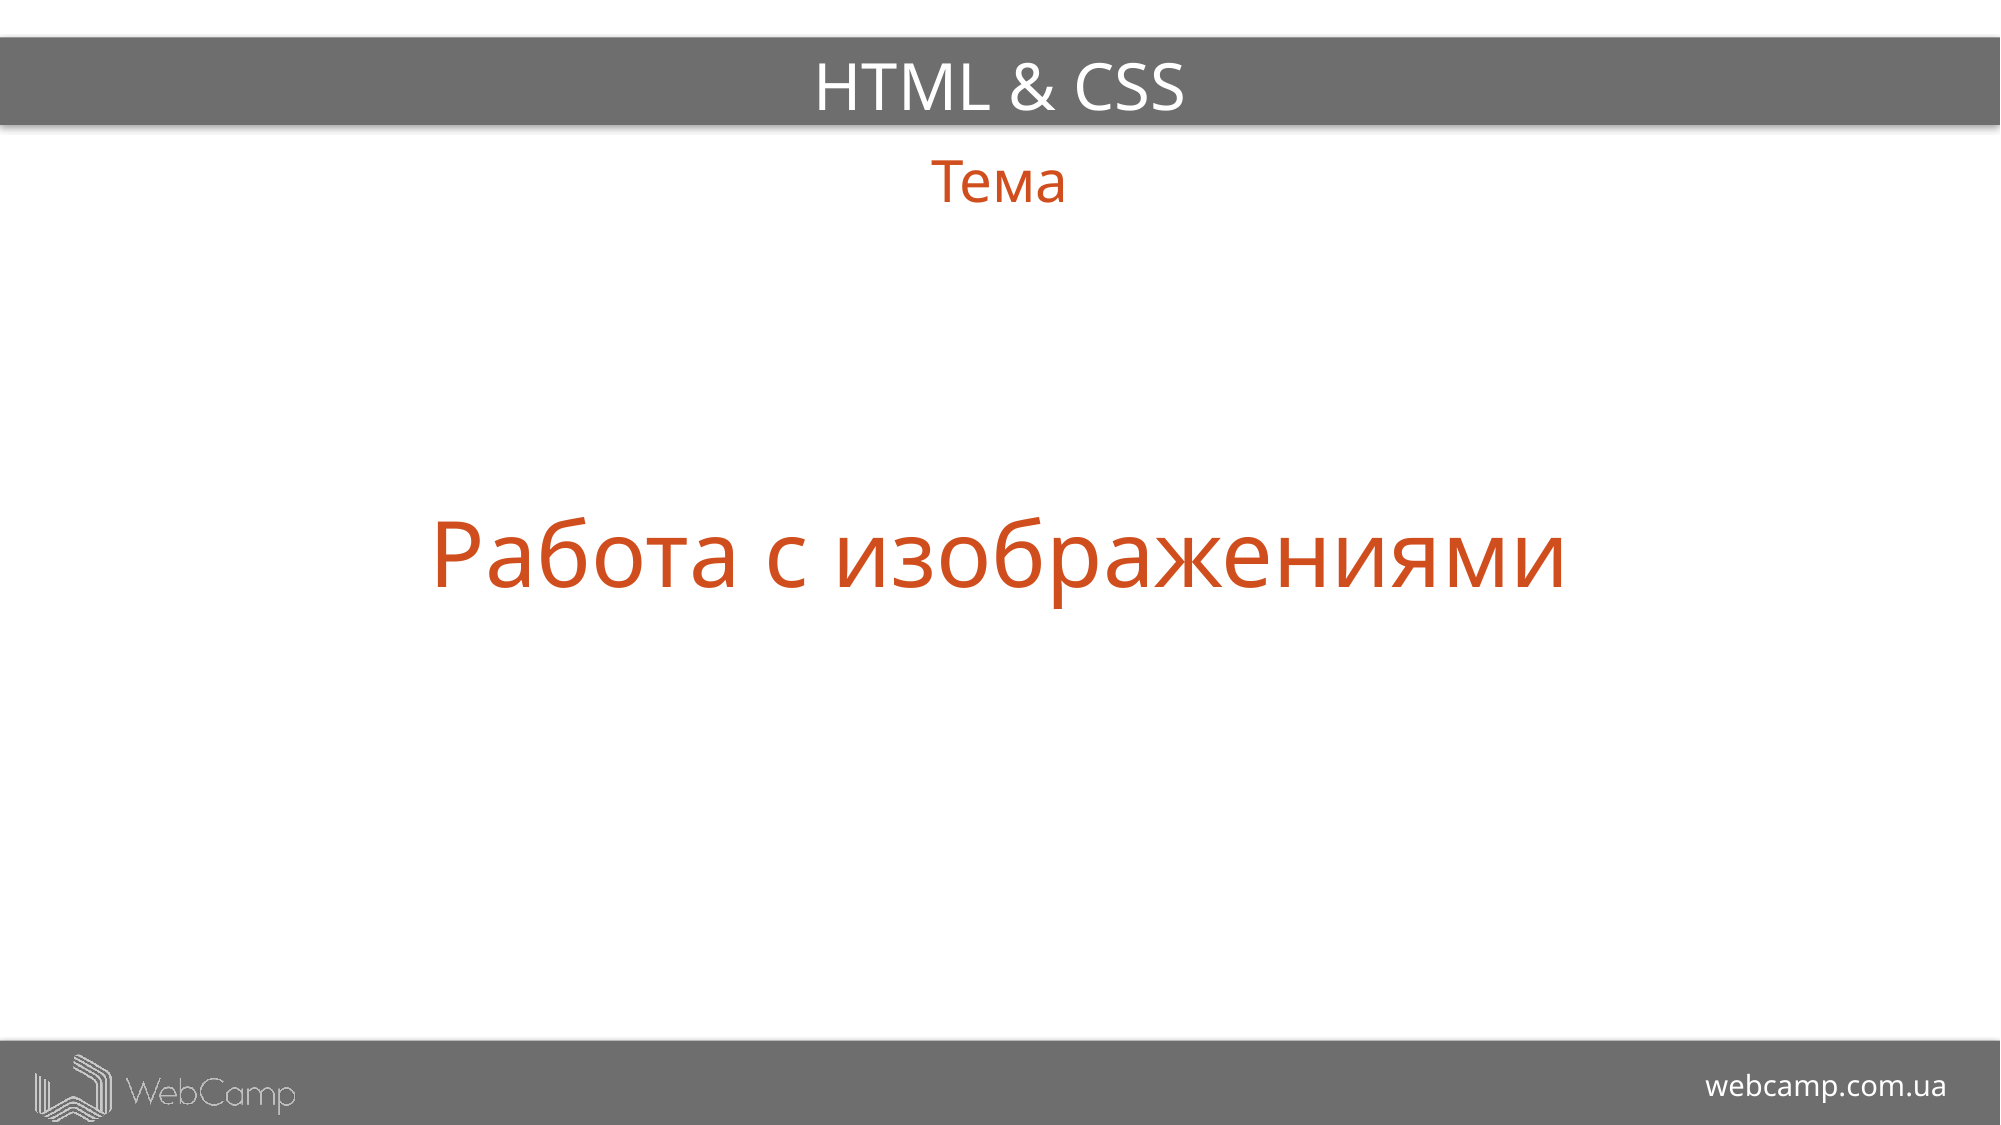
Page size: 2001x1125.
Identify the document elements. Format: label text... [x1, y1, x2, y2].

text_box HTML & CSS [324, 37, 1675, 132]
picture [4, 1044, 326, 1125]
text_box Тема [324, 138, 1675, 225]
text_box [0, 34, 2000, 128]
text_box Работа с изображениями [306, 450, 1694, 653]
text_box [0, 1037, 2000, 1125]
text_box webcamp.com.ua [662, 1059, 1963, 1110]
